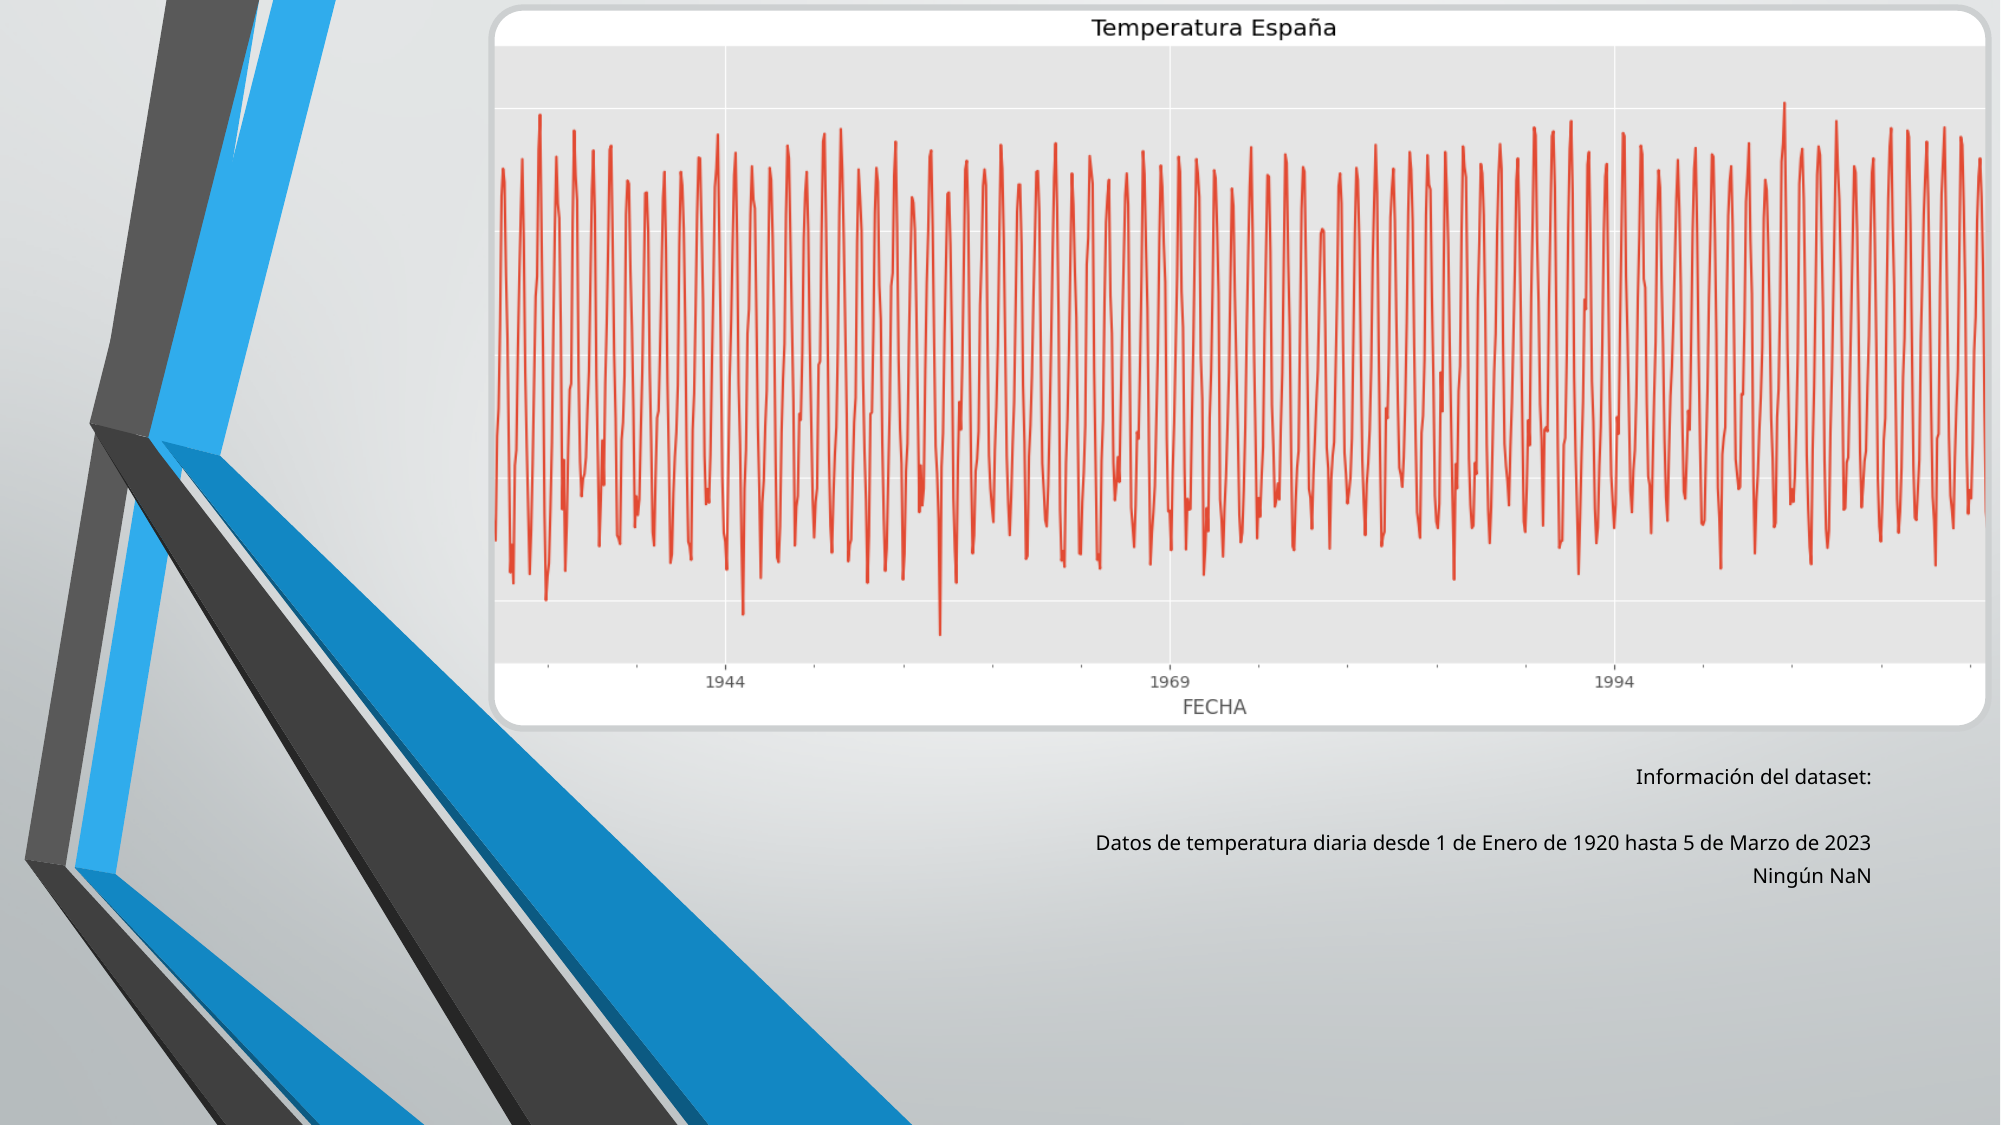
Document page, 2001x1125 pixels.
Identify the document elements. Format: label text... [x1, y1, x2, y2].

text_box Información del dataset: Datos de temperatura diaria desde 1 de Enero de 1920 hasta 5 de Marzo de 2023 Ningún NaN [913, 758, 1887, 896]
picture [491, 7, 1989, 729]
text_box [89, 0, 913, 1125]
